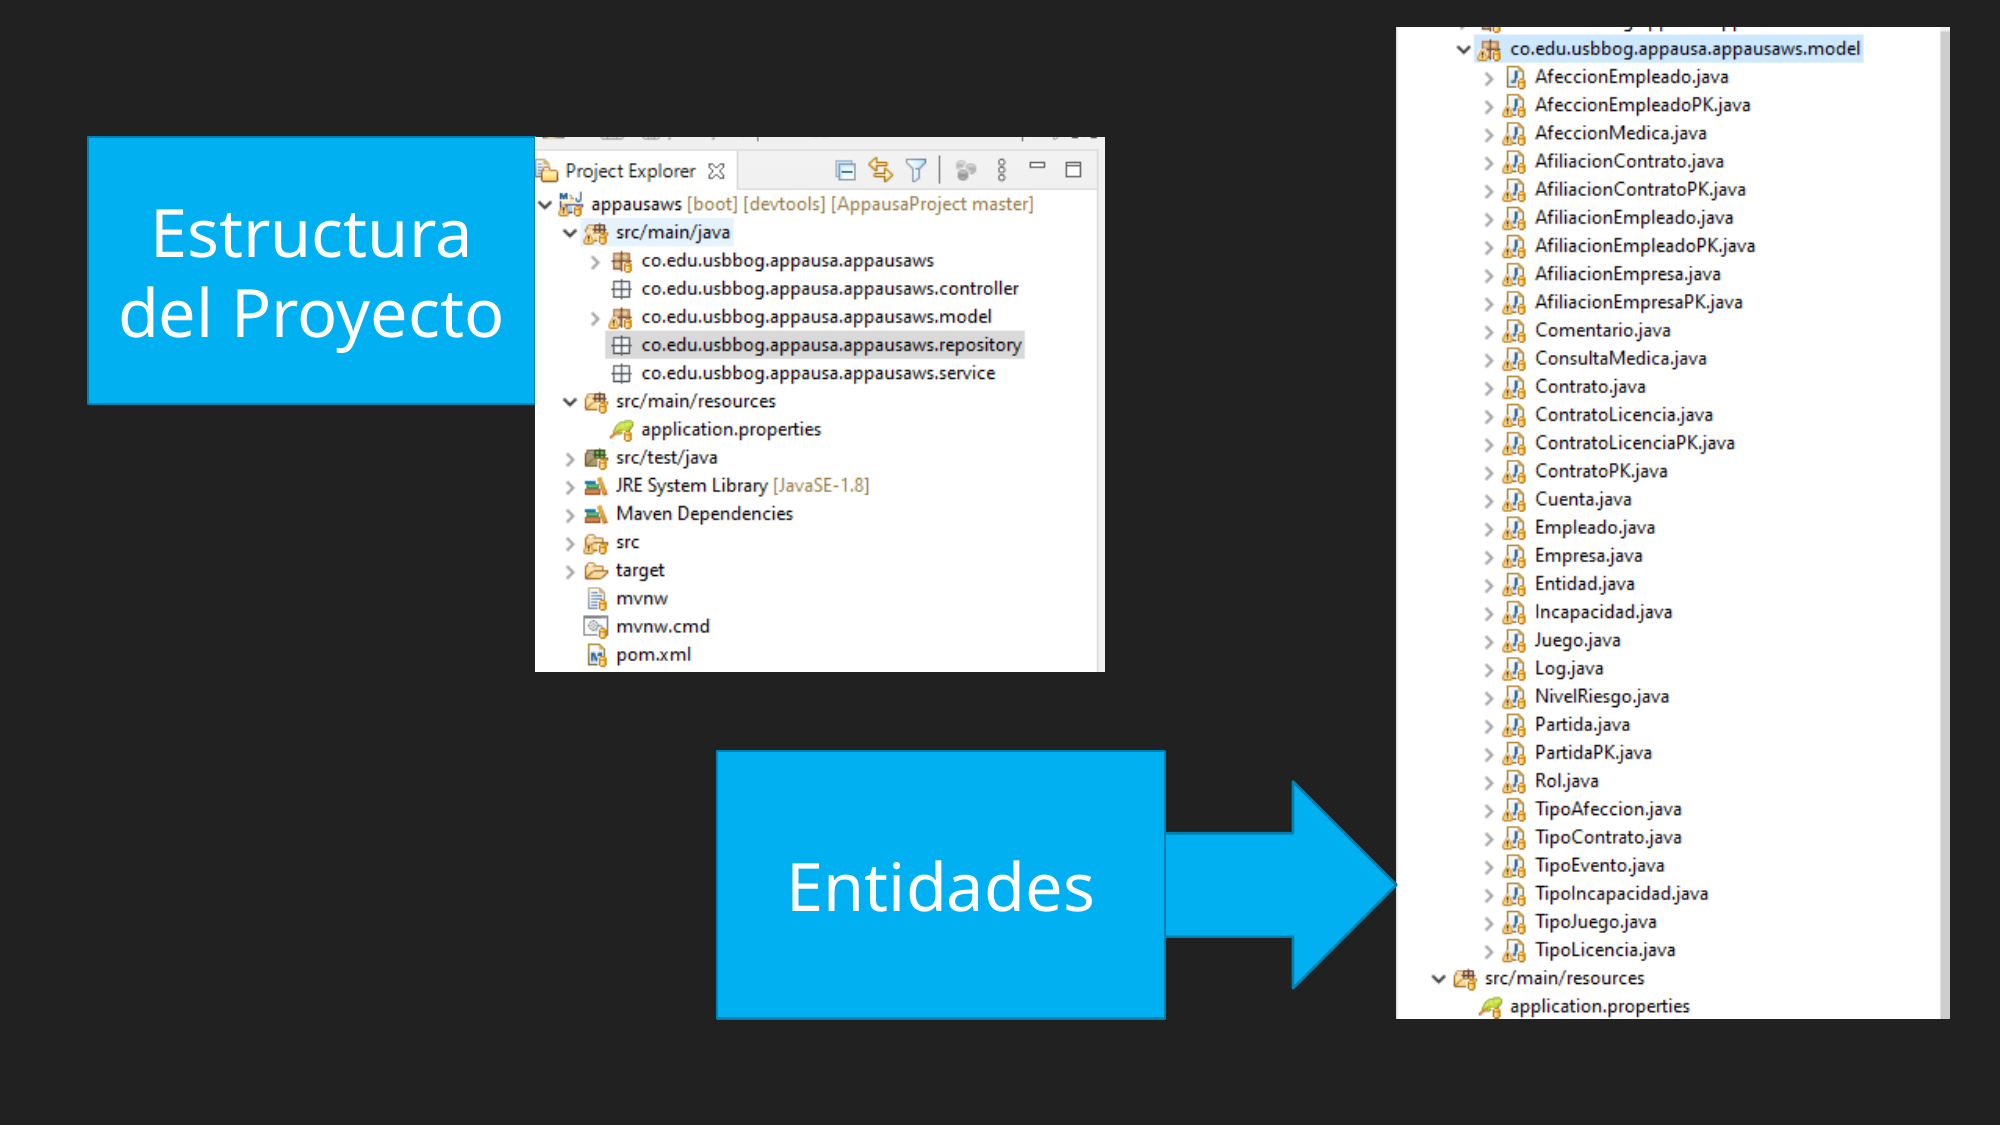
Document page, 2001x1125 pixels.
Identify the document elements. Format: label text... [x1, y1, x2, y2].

picture [1396, 27, 1950, 1019]
text_box Estructura del Proyecto [87, 136, 535, 405]
picture [535, 136, 1105, 672]
text_box [1166, 780, 1396, 990]
text_box Entidades [716, 750, 1166, 1020]
